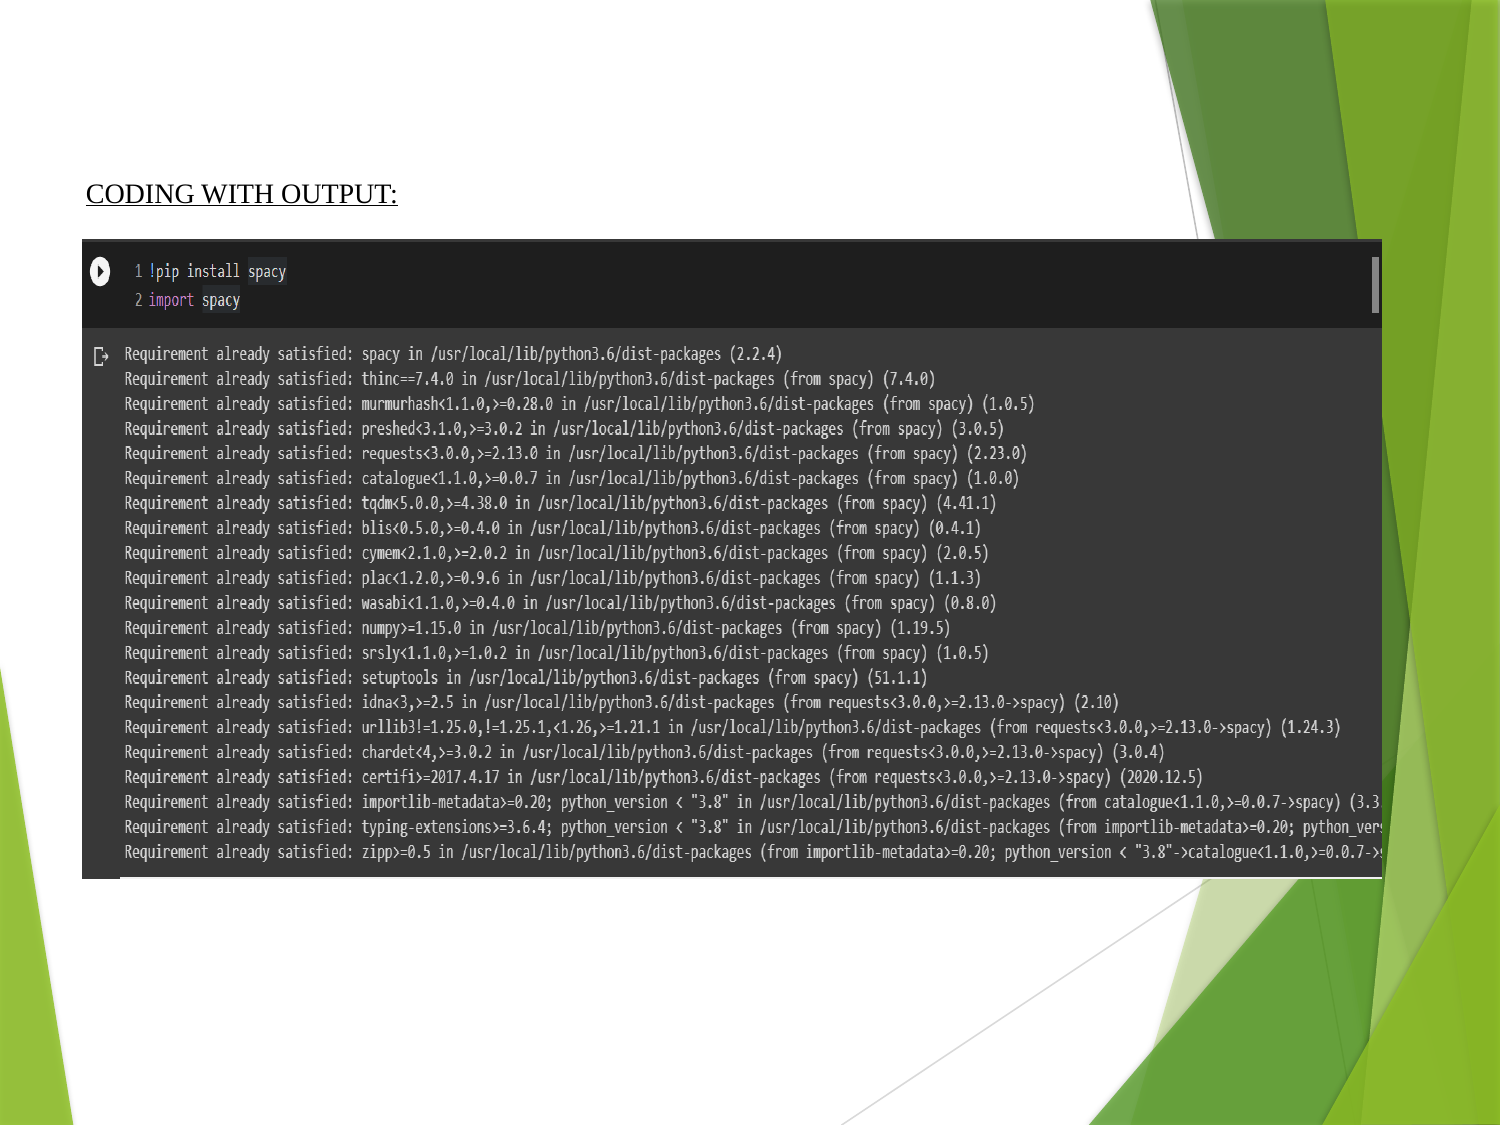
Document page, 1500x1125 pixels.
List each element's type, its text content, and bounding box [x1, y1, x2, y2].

text_box CODING WITH OUTPUT: [70, 167, 821, 217]
picture [81, 238, 1383, 880]
